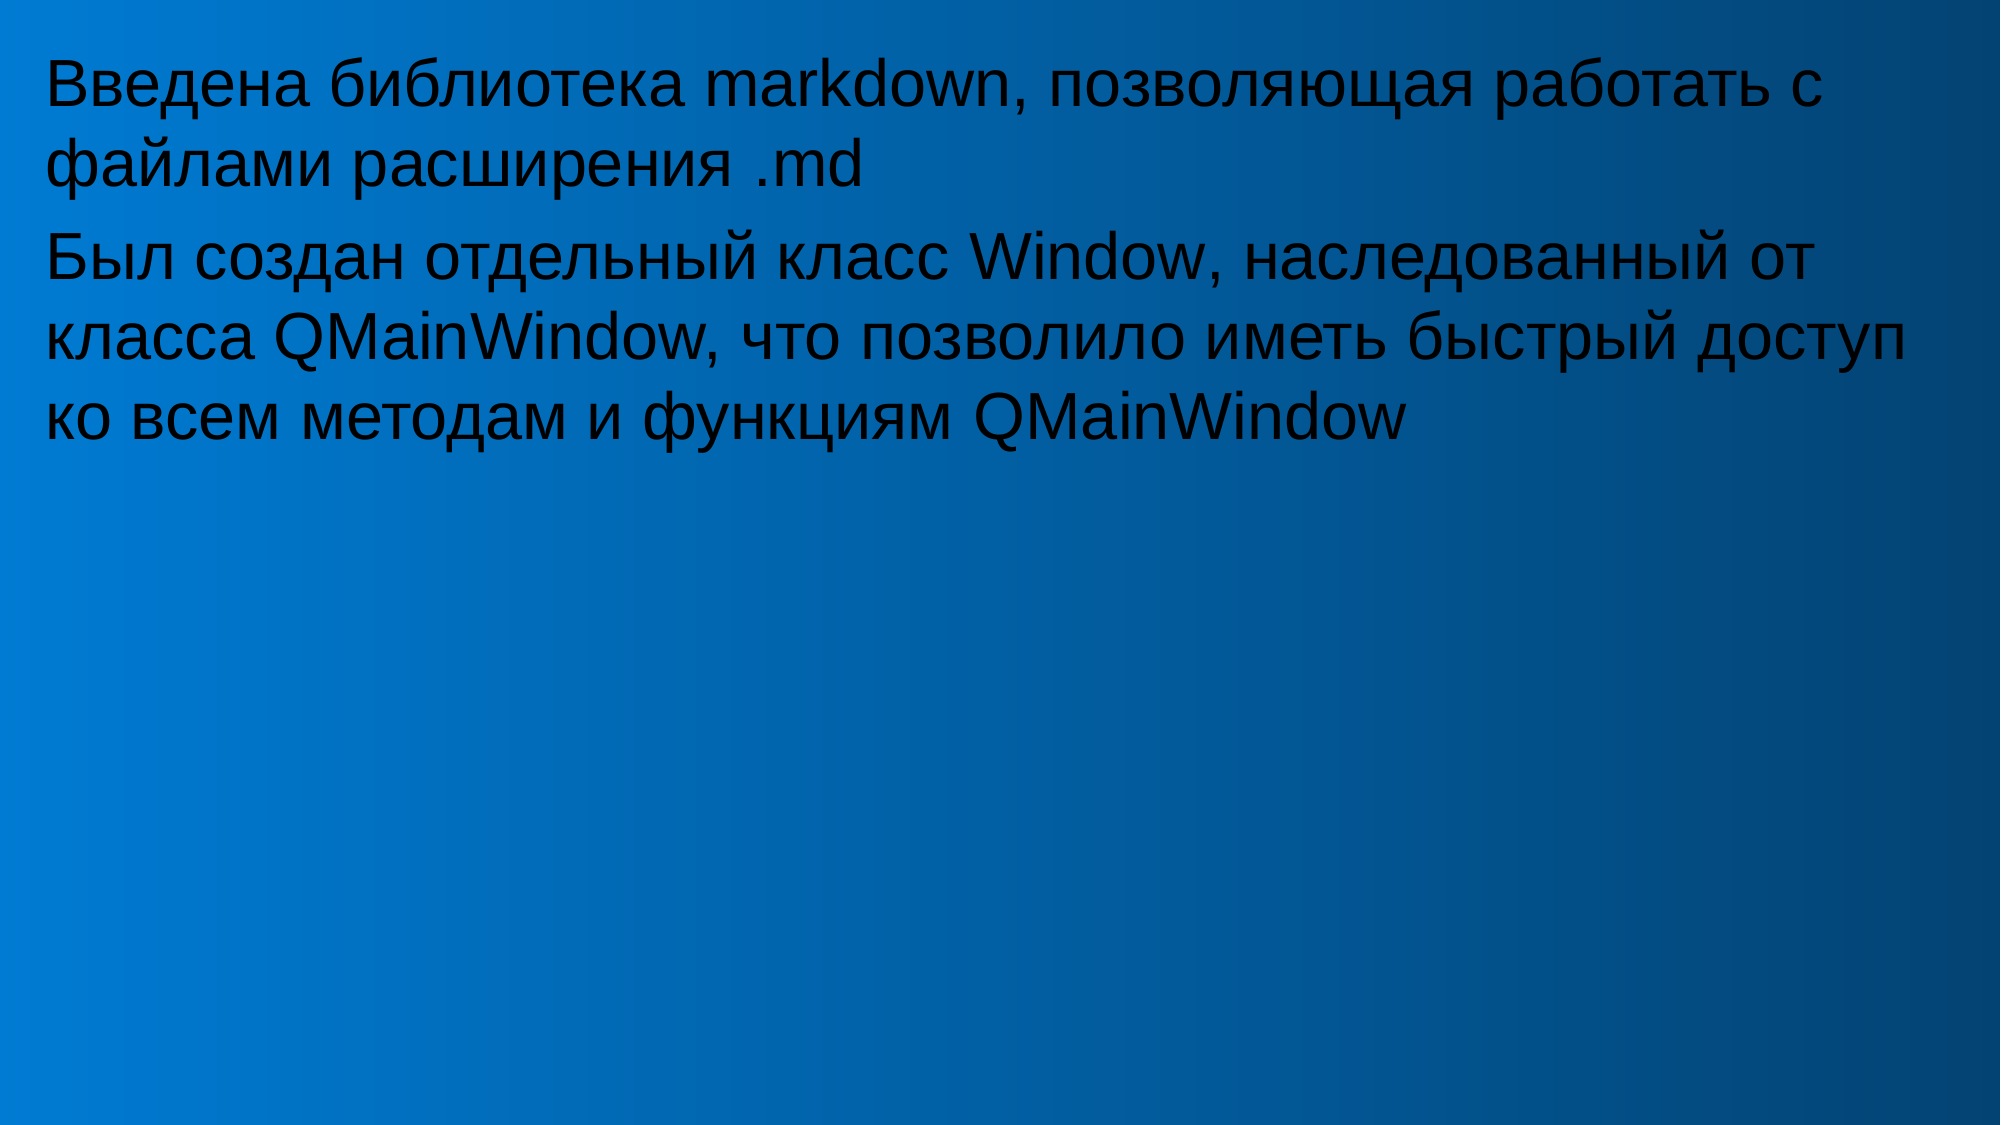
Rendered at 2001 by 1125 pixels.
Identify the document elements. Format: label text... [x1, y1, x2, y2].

text_box [0, 0, 2000, 1125]
list Введена библиотека markdown, позволяющая работать с файлами расширения .md Был создан отдельный класс Window, наследованный от класса QMainWindow, что позволило иметь быстрый доступ ко всем методам и функциям QMainWindow [30, 32, 1984, 982]
